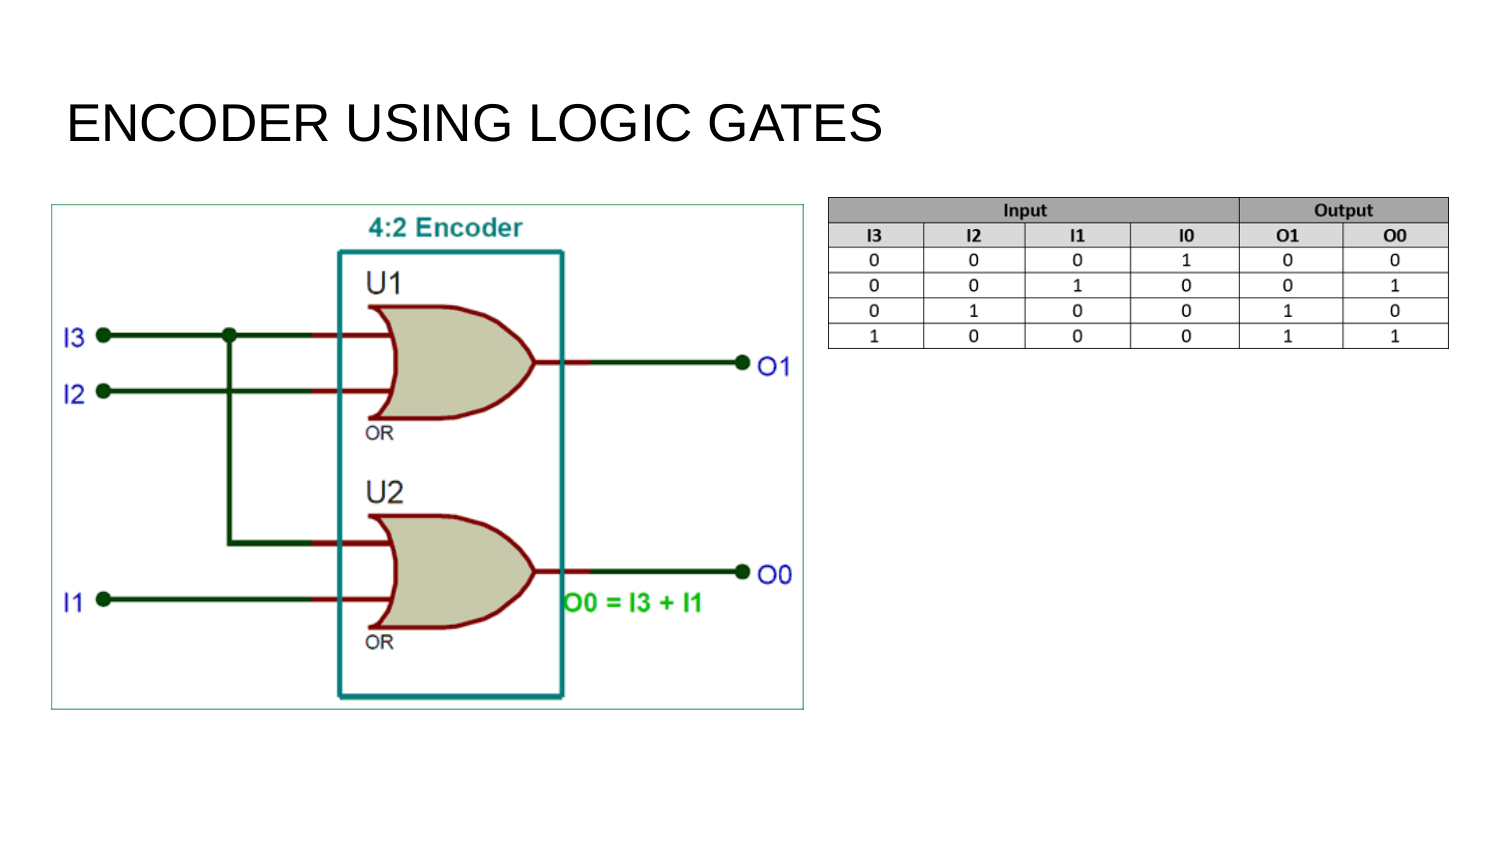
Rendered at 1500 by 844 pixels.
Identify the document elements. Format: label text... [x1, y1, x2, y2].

picture [828, 196, 1450, 350]
picture [50, 204, 804, 710]
title ENCODER USING LOGIC GATES [51, 72, 1449, 167]
